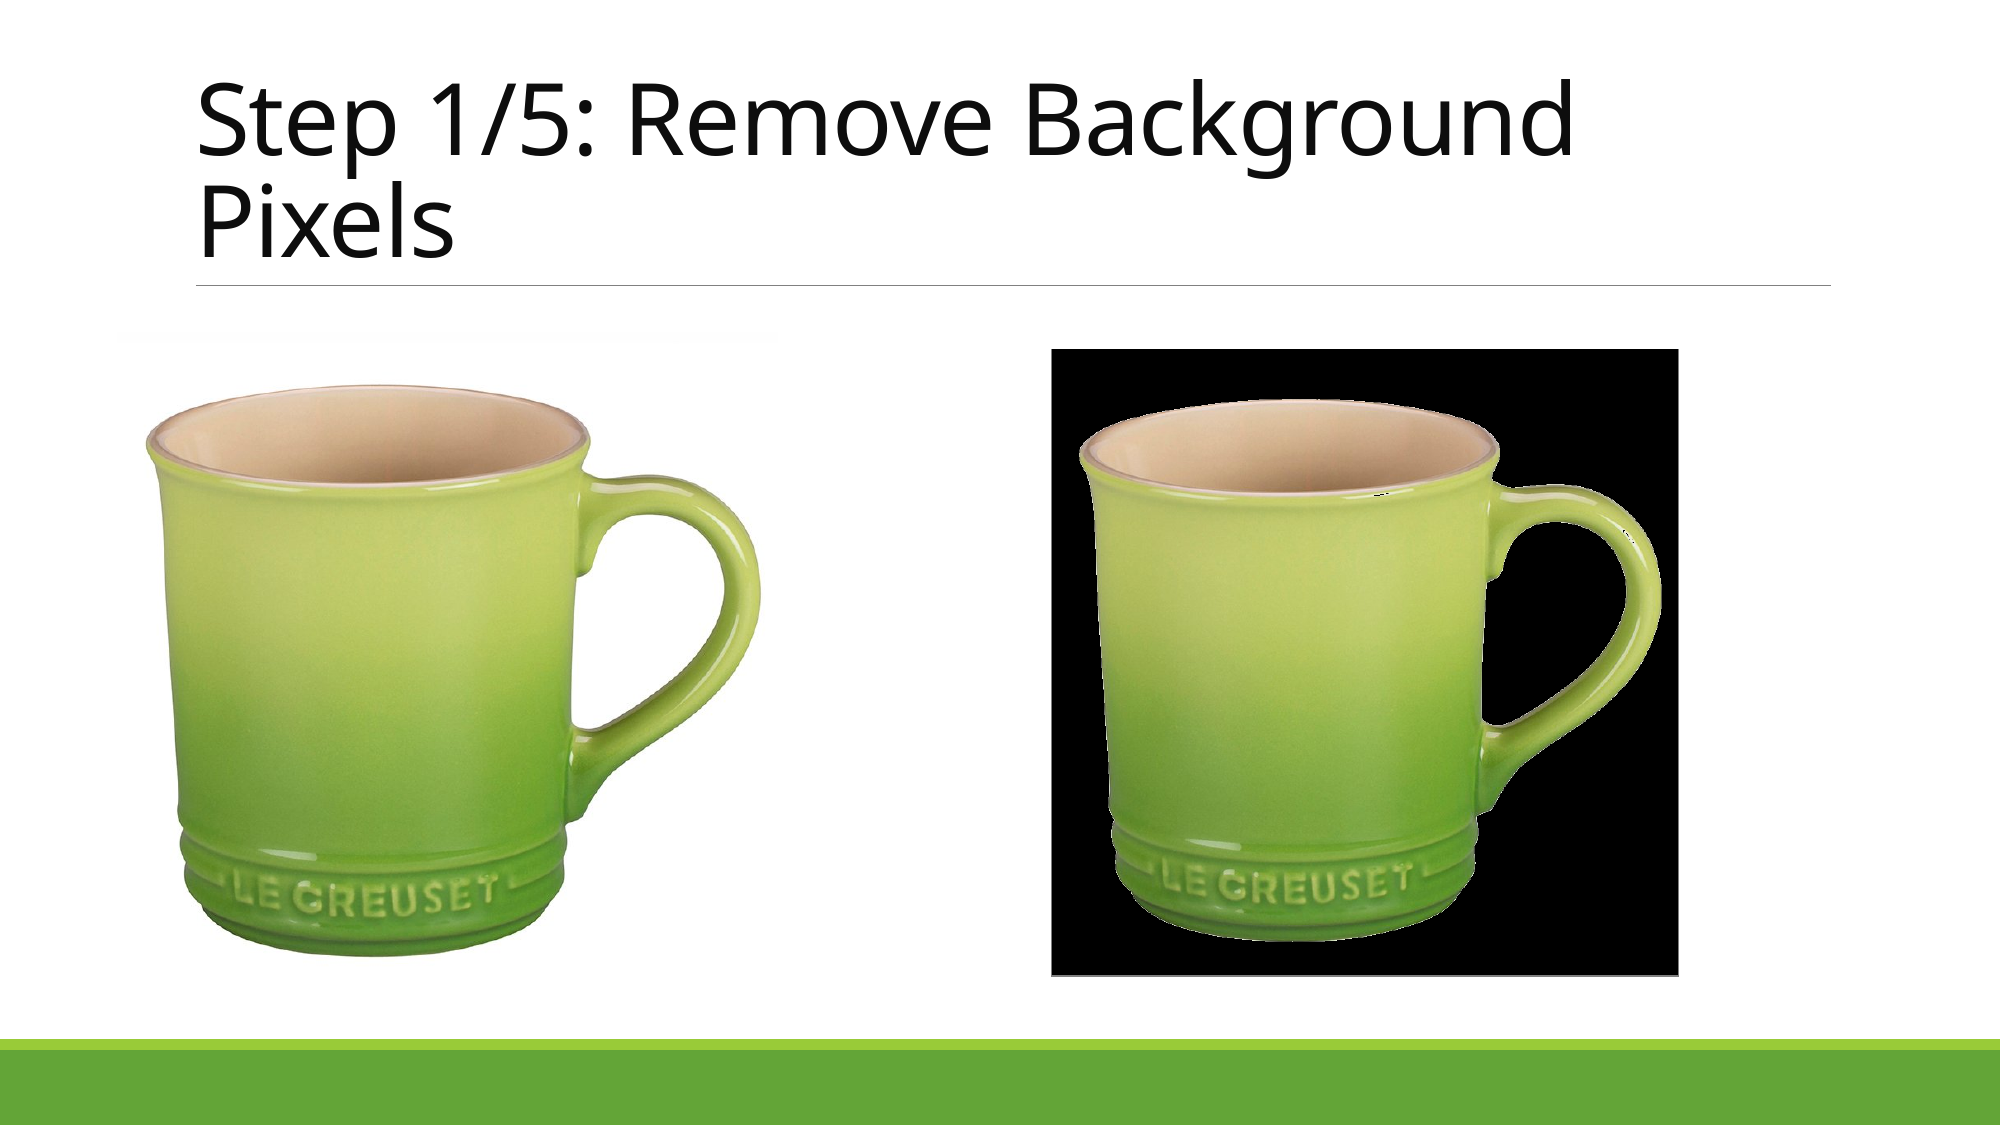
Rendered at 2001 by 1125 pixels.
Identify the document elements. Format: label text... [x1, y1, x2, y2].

title Step 1/5: Remove Background Pixels [180, 47, 1830, 285]
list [116, 331, 778, 993]
picture [1050, 348, 1679, 978]
